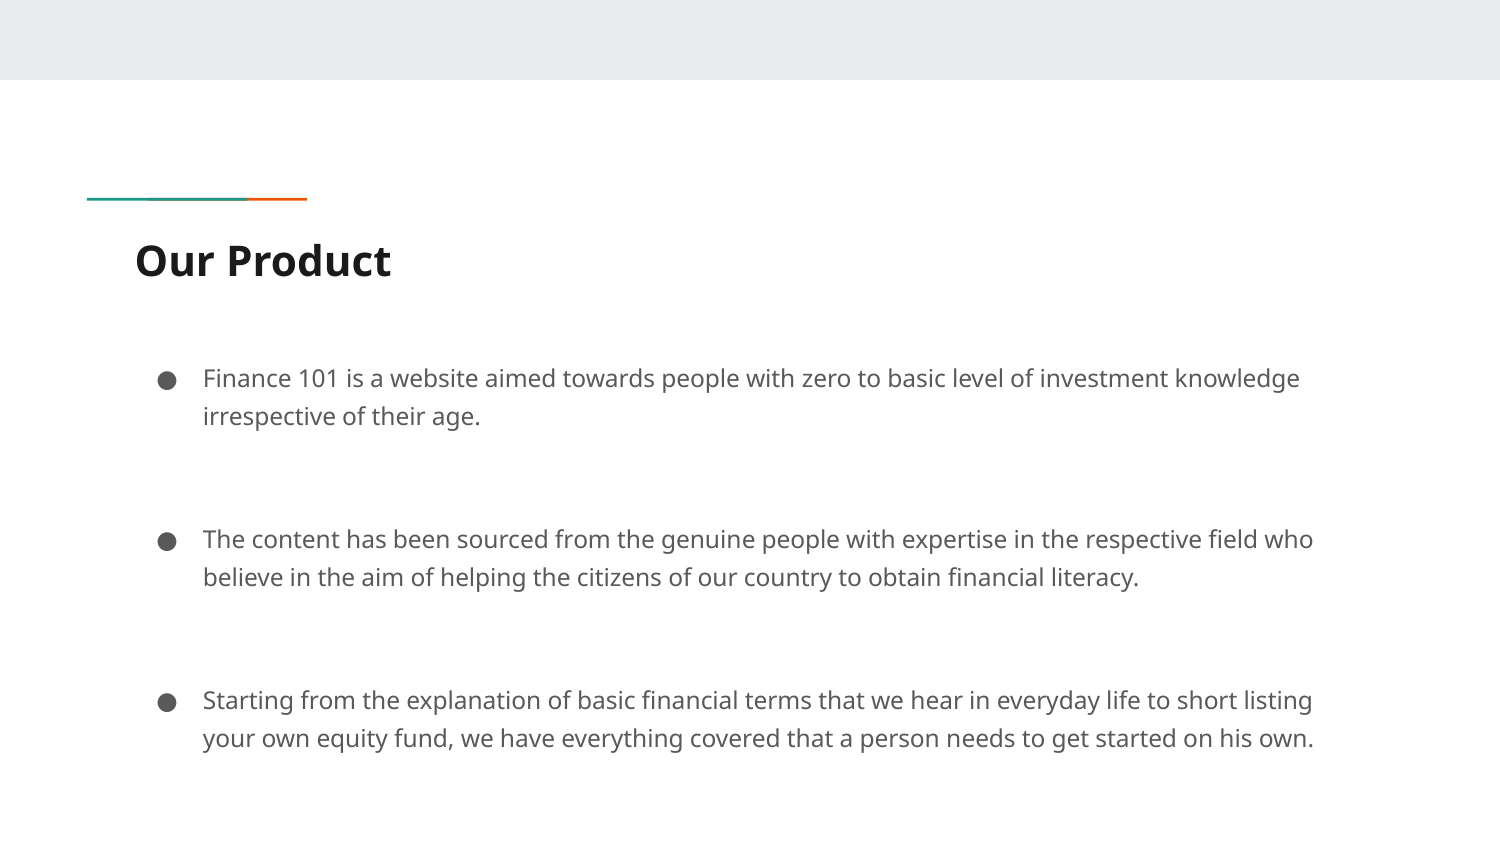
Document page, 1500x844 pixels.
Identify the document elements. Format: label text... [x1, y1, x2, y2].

list Finance 101 is a website aimed towards people with zero to basic level of investment knowledge irrespective of their age. The content has been sourced from the genuine people with expertise in the respective field who believe in the aim of helping the citizens of our country to obtain financial literacy. Starting from the explanation of basic financial terms that we hear in everyday life to short listing your own equity fund, we have everything covered that a person needs to get started on his own. [119, 341, 1381, 774]
title Our Product [119, 216, 1381, 305]
